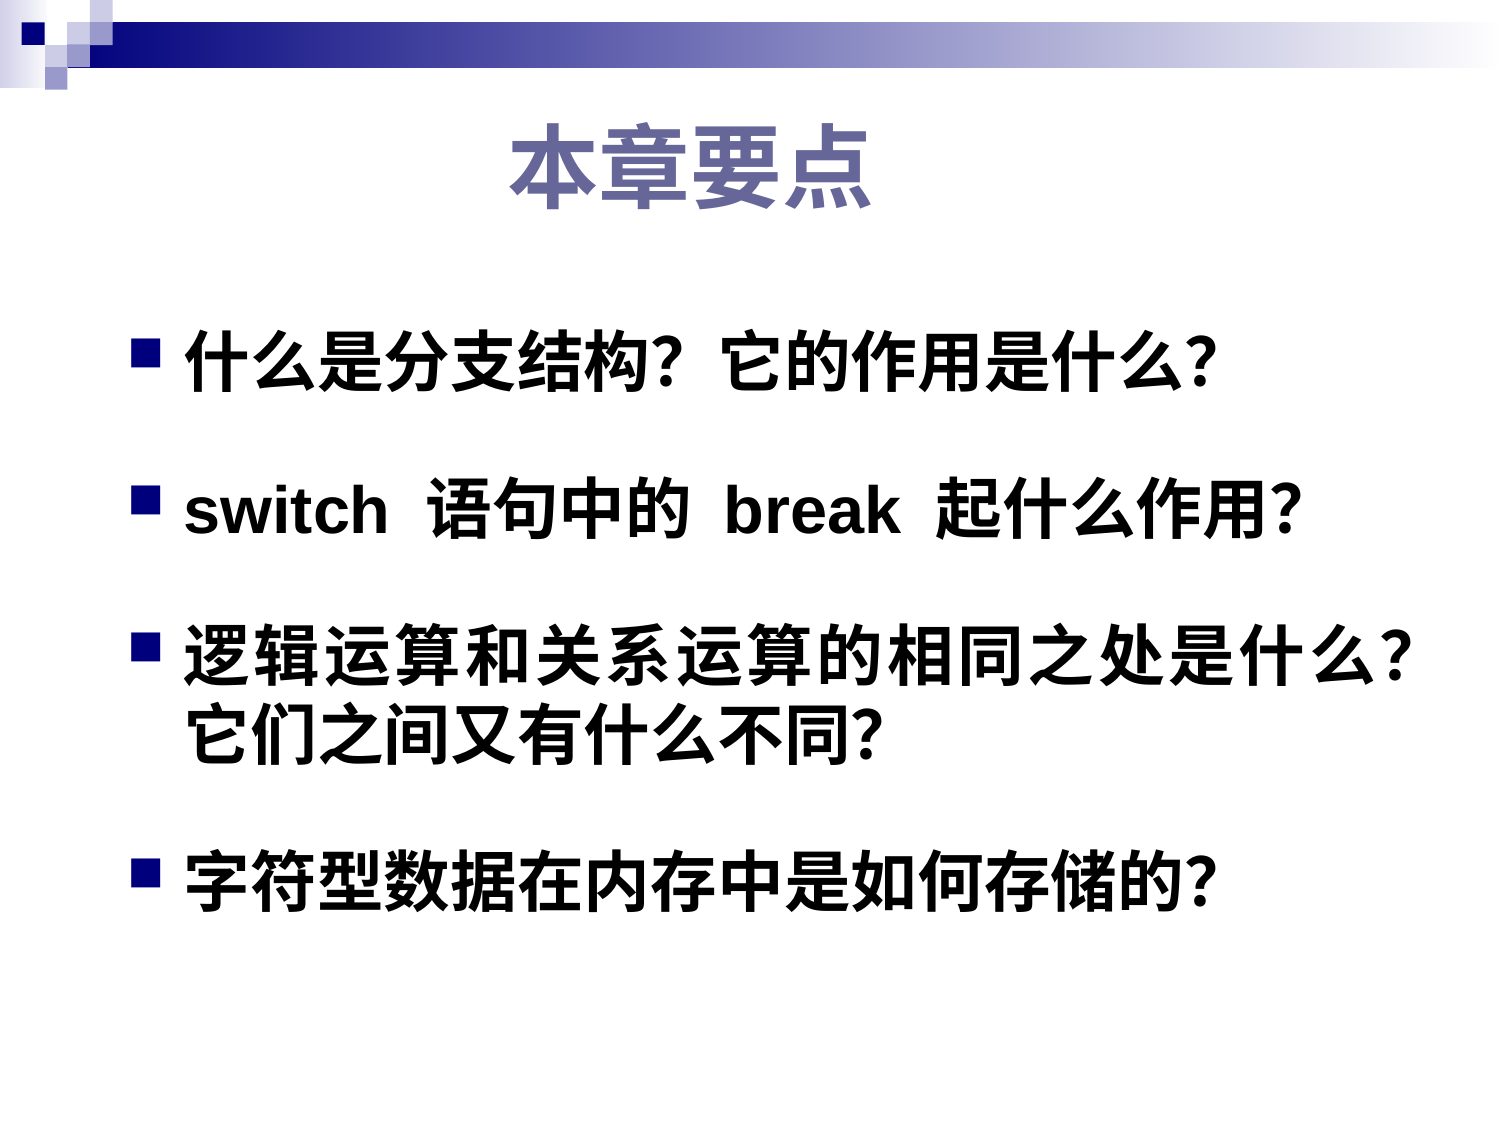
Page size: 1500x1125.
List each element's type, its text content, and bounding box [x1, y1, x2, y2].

list 什么是分支结构？它的作用是什么？ switch 语句中的 break 起什么作用？ 逻辑运算和关系运算的相同之处是什么？它们之间又有什么不同？ 字符型数据在内存中是如何存储的？ [112, 312, 1463, 963]
title 本章要点 [53, 90, 1329, 241]
